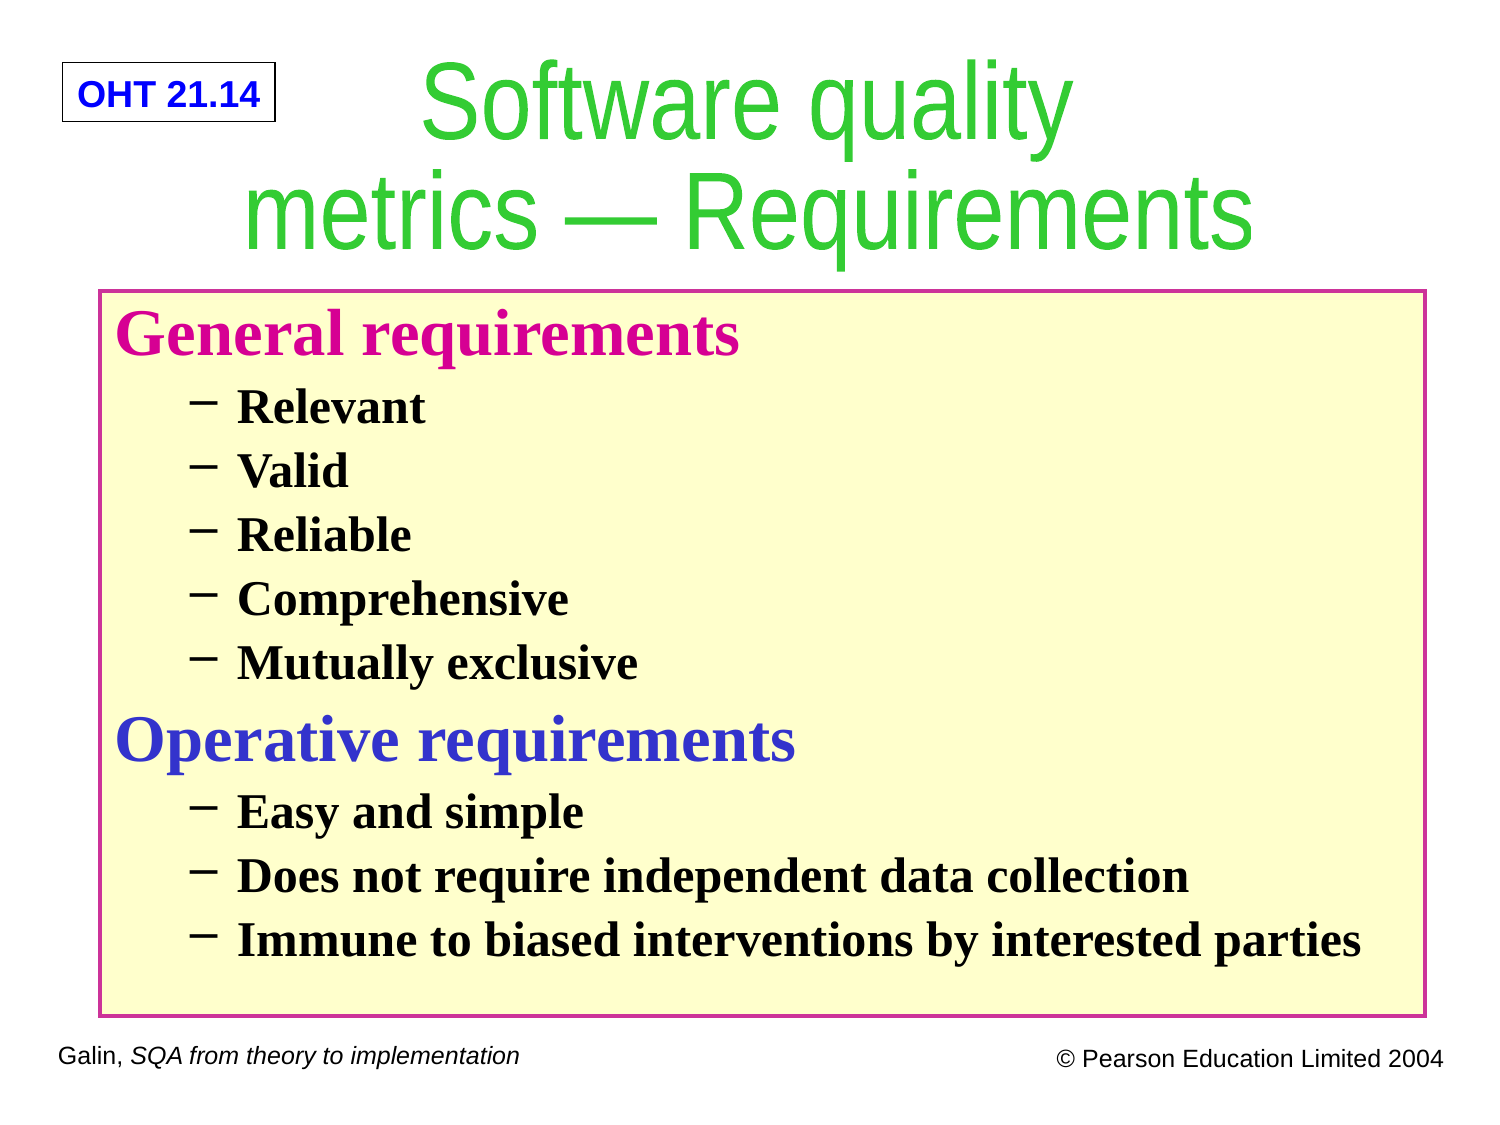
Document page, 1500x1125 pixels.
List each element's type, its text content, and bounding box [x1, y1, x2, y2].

list General requirements Relevant Valid Reliable Comprehensive Mutually exclusive Operative requirements Easy and simple Does not require independent data collection Immune to biased interventions by interested parties [99, 290, 1426, 1017]
